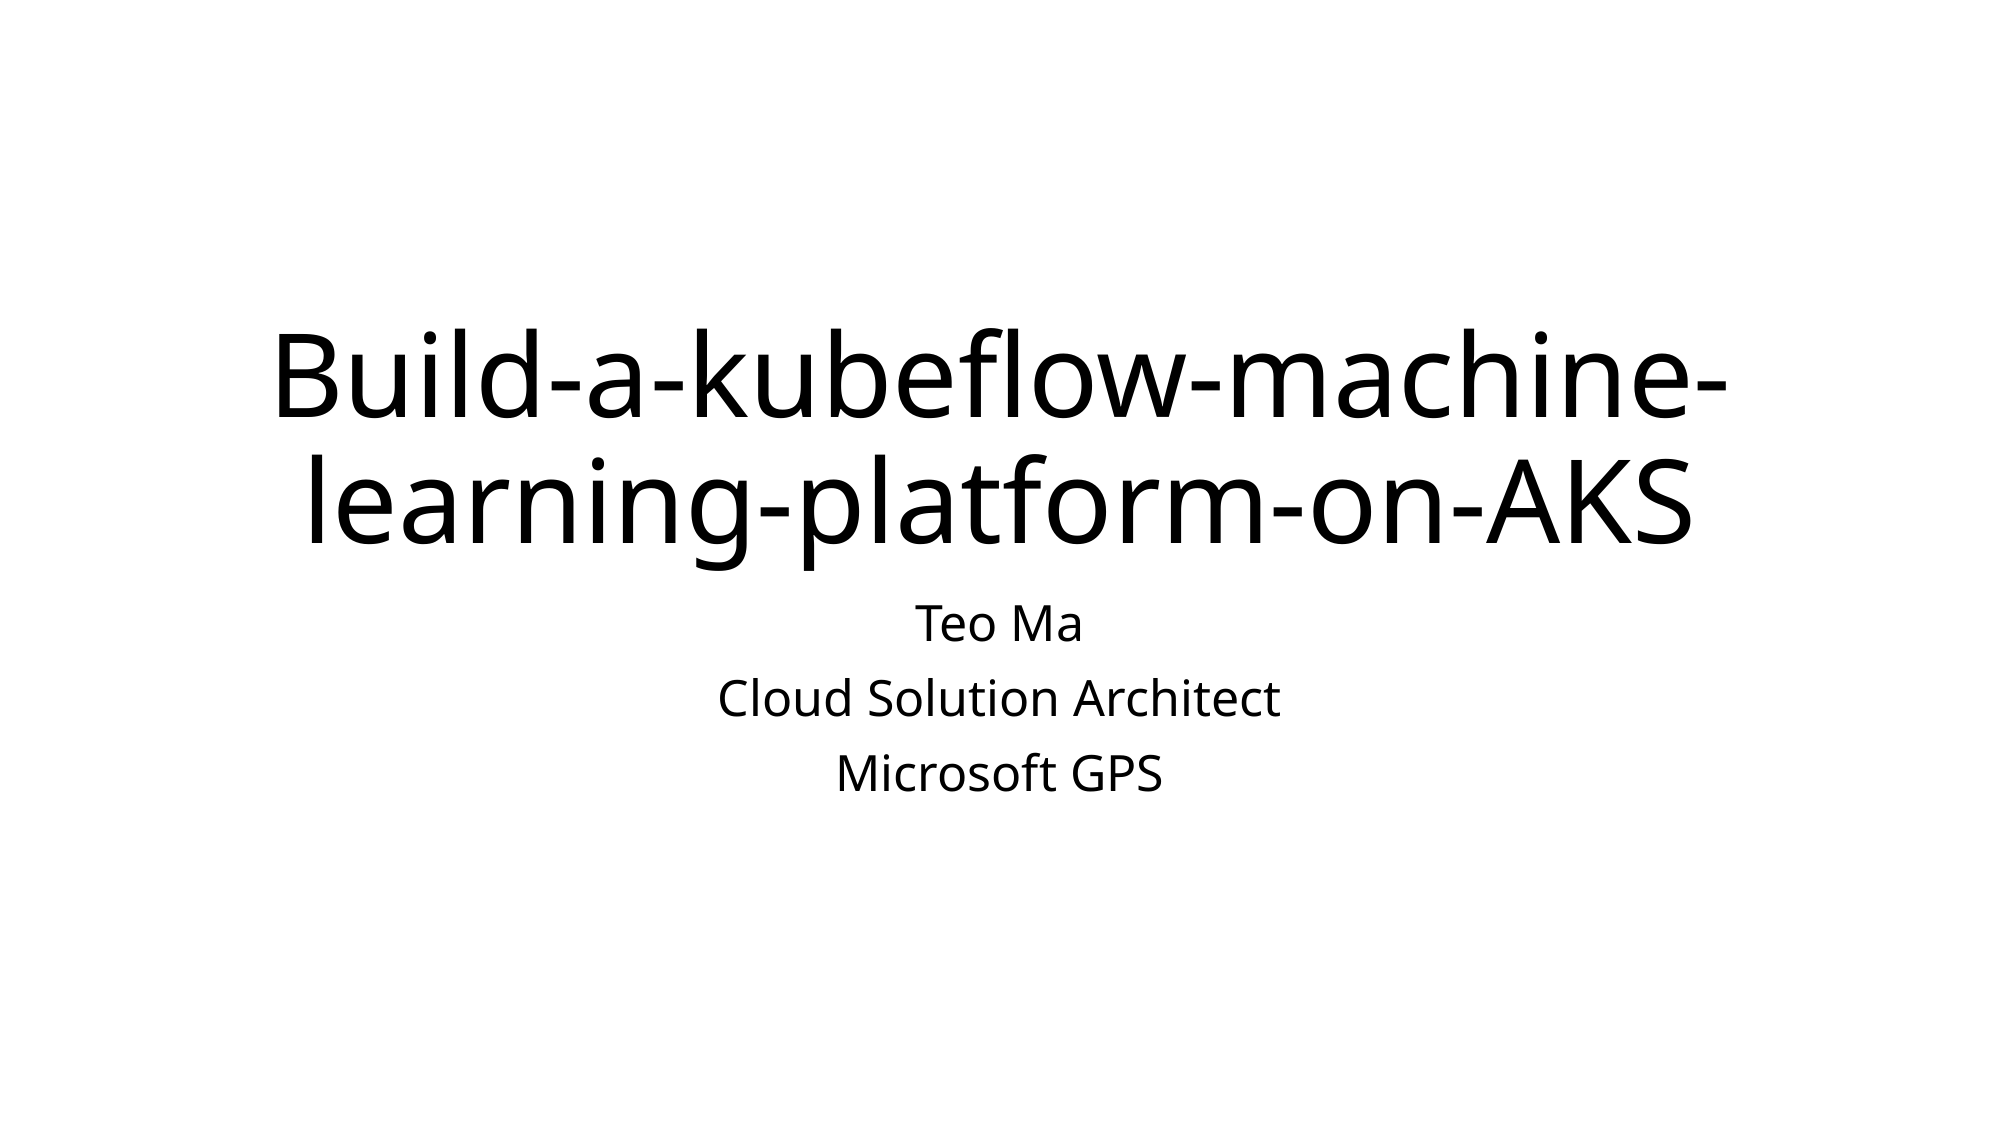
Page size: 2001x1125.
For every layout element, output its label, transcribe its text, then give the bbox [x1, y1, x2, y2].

title Build-a-kubeflow-machine-learning-platform-on-AKS [249, 184, 1750, 576]
subtitle Teo Ma Cloud Solution Architect Microsoft GPS [249, 590, 1750, 863]
